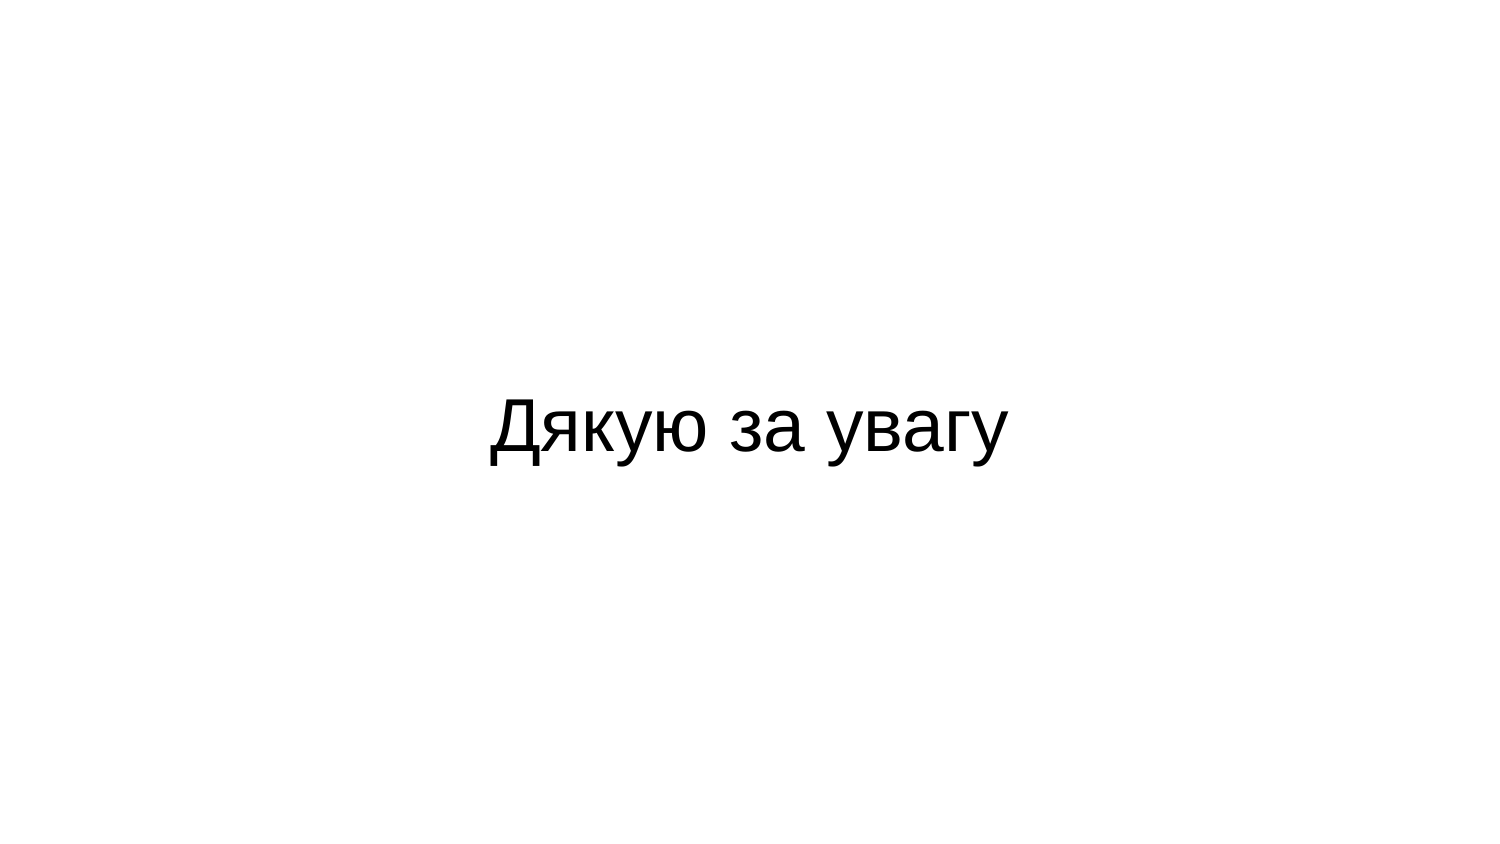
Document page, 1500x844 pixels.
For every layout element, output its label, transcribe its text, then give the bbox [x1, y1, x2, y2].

title Дякую за увагу [51, 352, 1449, 491]
